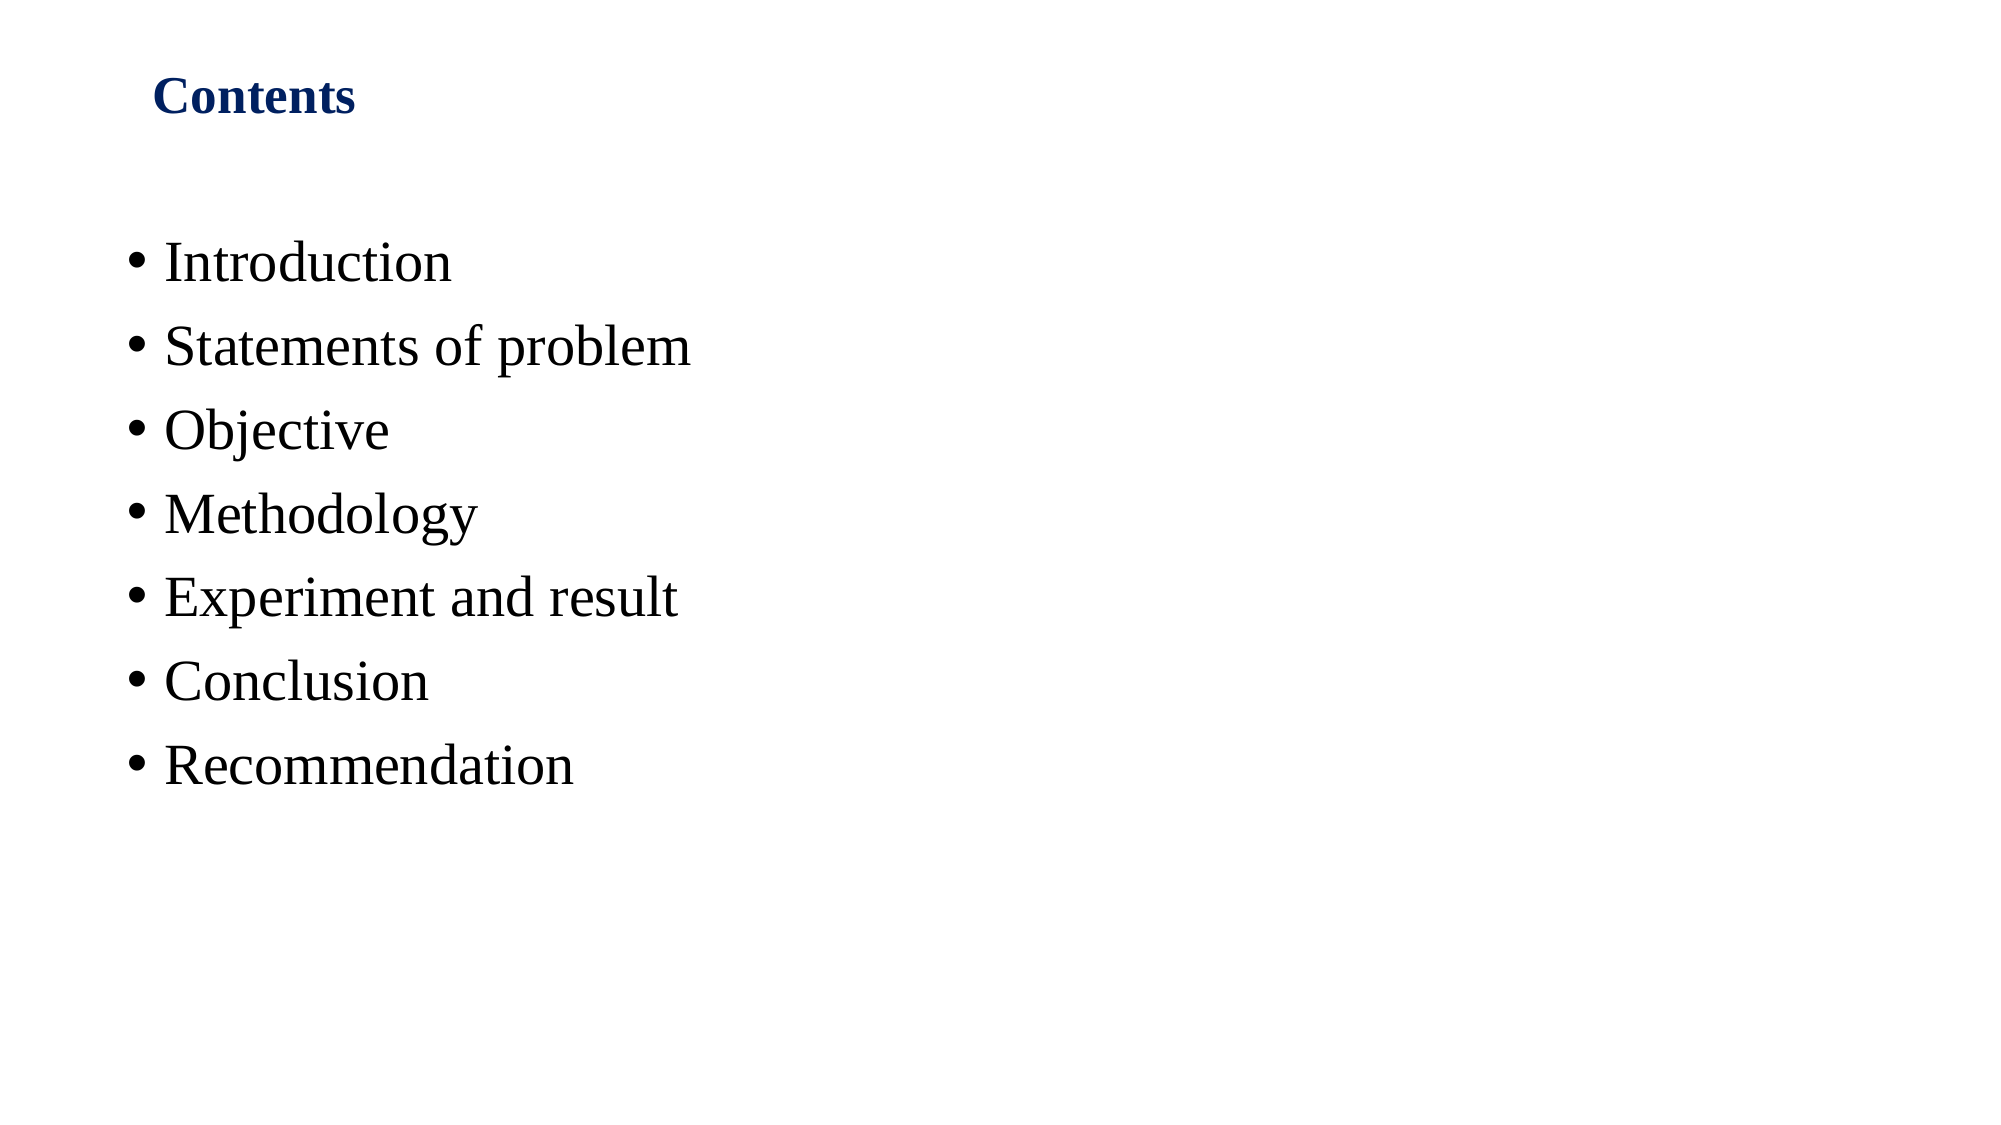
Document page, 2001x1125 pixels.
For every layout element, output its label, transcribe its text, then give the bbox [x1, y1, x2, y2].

title Contents [137, 59, 1863, 133]
list Introduction Statements of problem Objective Methodology Experiment and result Conclusion Recommendation [111, 133, 1863, 1055]
